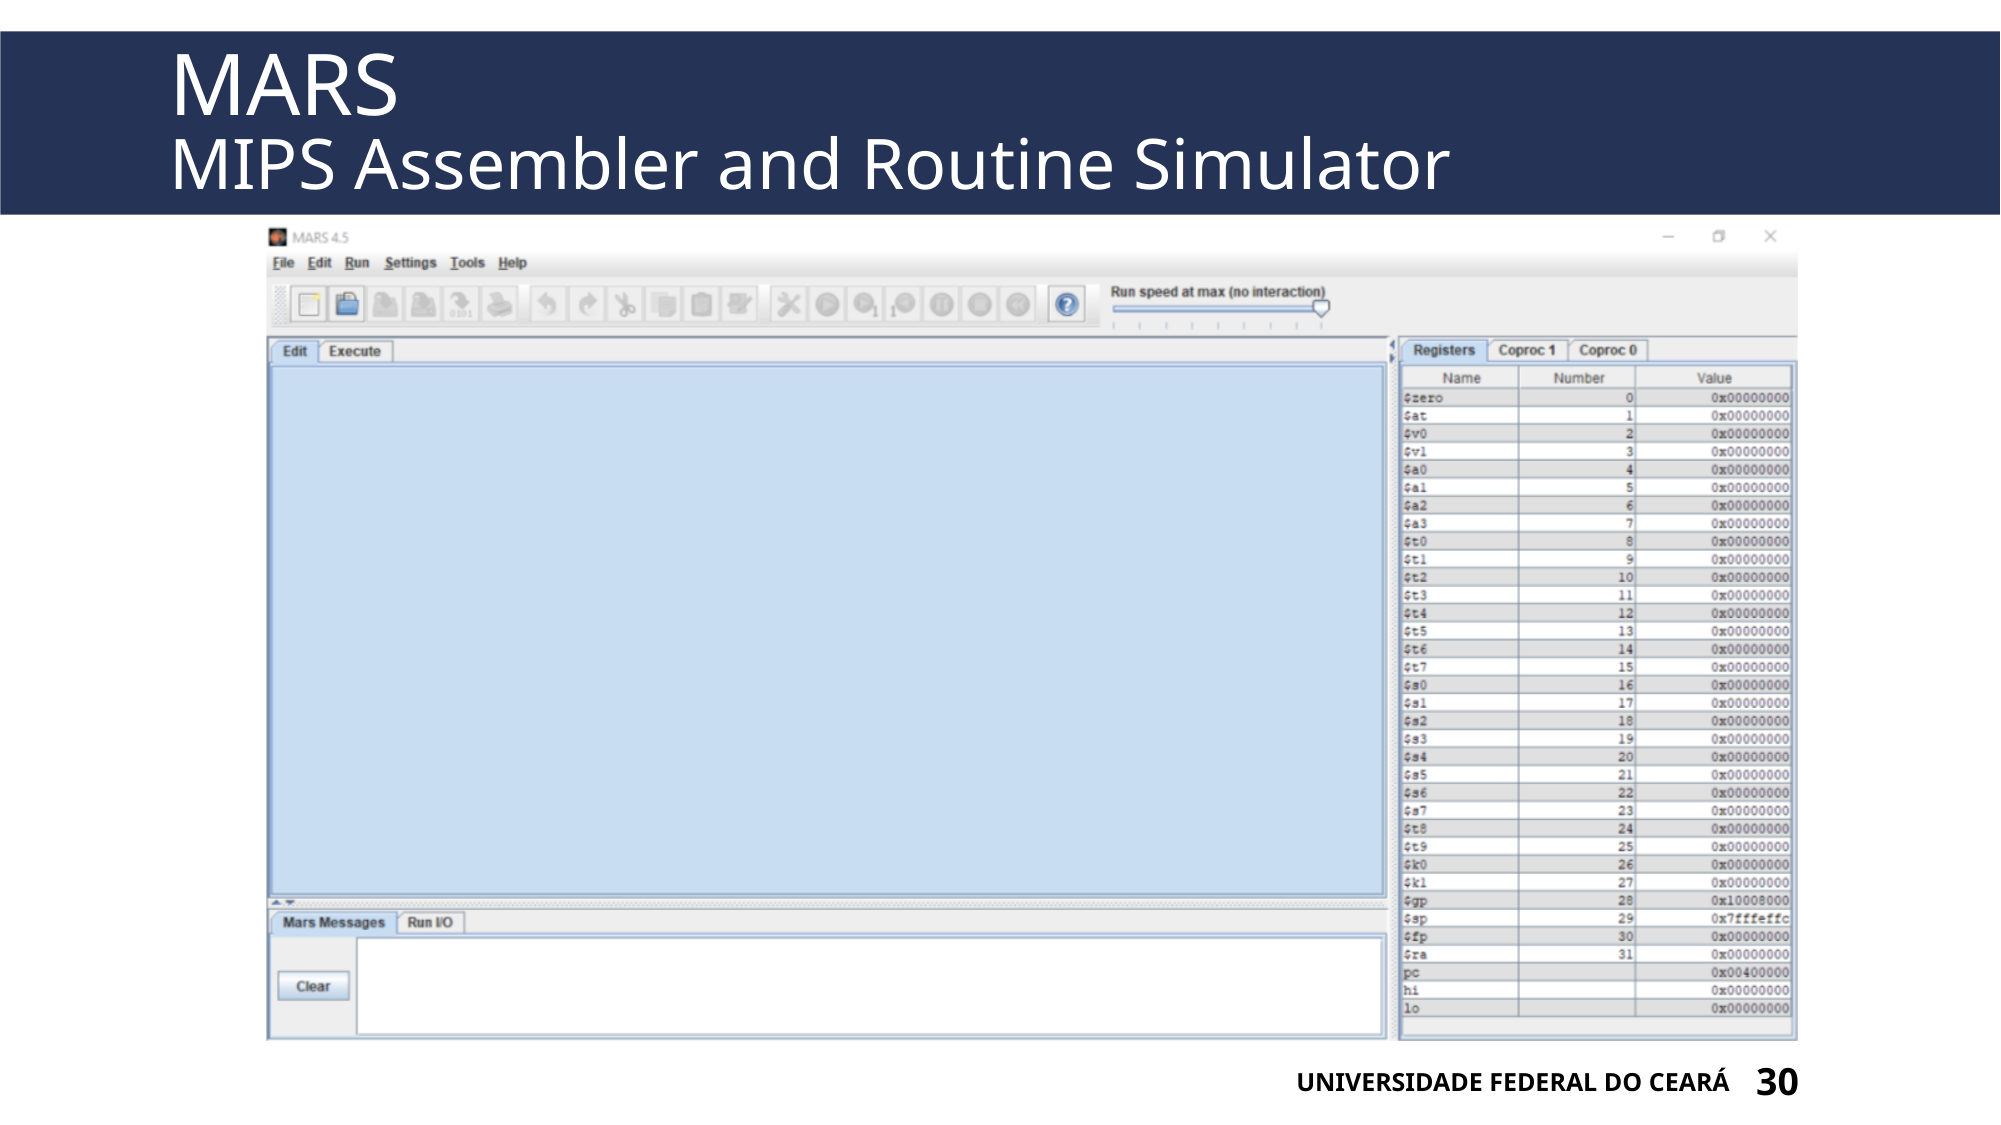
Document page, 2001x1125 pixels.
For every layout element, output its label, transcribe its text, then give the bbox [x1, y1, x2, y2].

title MARS MIPS Assembler and Routine Simulator [154, 37, 1855, 212]
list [266, 224, 1799, 1041]
slide_number 30 [1748, 1053, 1904, 1114]
footer UNIVERSIDADE FEDERAL DO CEARÁ [918, 1053, 1746, 1114]
